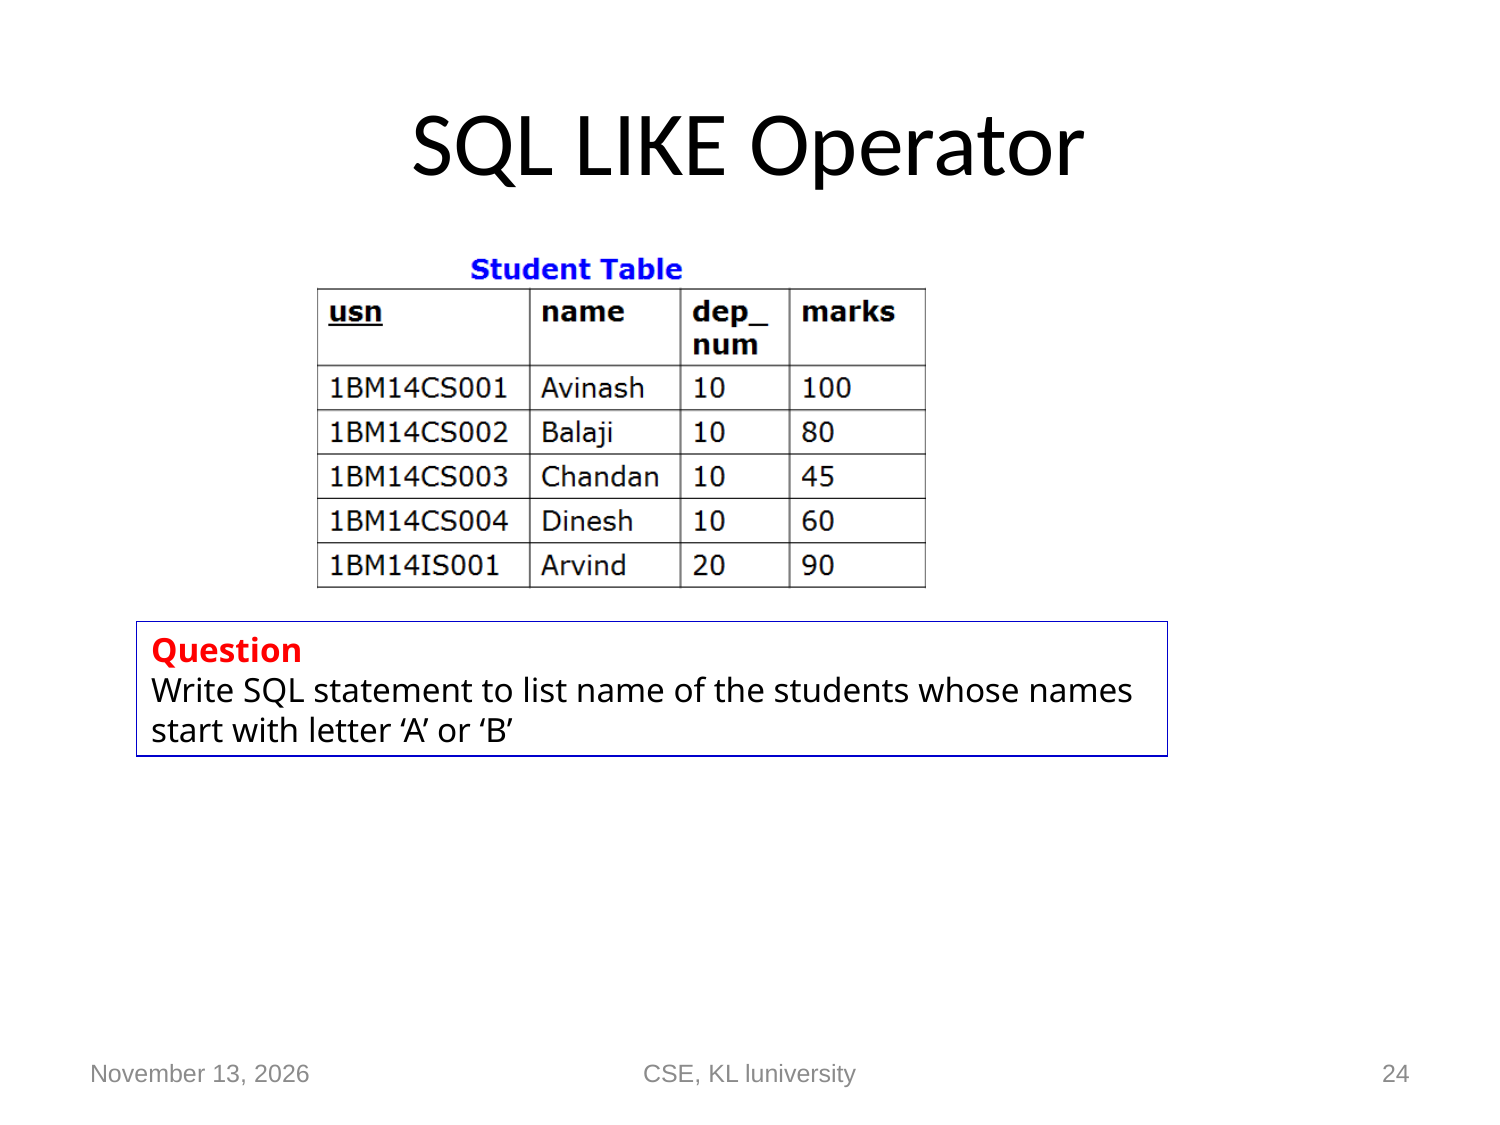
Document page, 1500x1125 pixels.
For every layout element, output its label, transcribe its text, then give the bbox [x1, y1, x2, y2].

footer CSE, KL luniversity [512, 1042, 988, 1103]
picture [317, 243, 926, 598]
title SQL LIKE Operator [75, 45, 1425, 233]
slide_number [75, 1042, 425, 1103]
slide_number 24 [1074, 1042, 1425, 1103]
text_box Question Write SQL statement to list name of the students whose names start with letter ‘A’ or ‘B’ [136, 621, 1168, 757]
